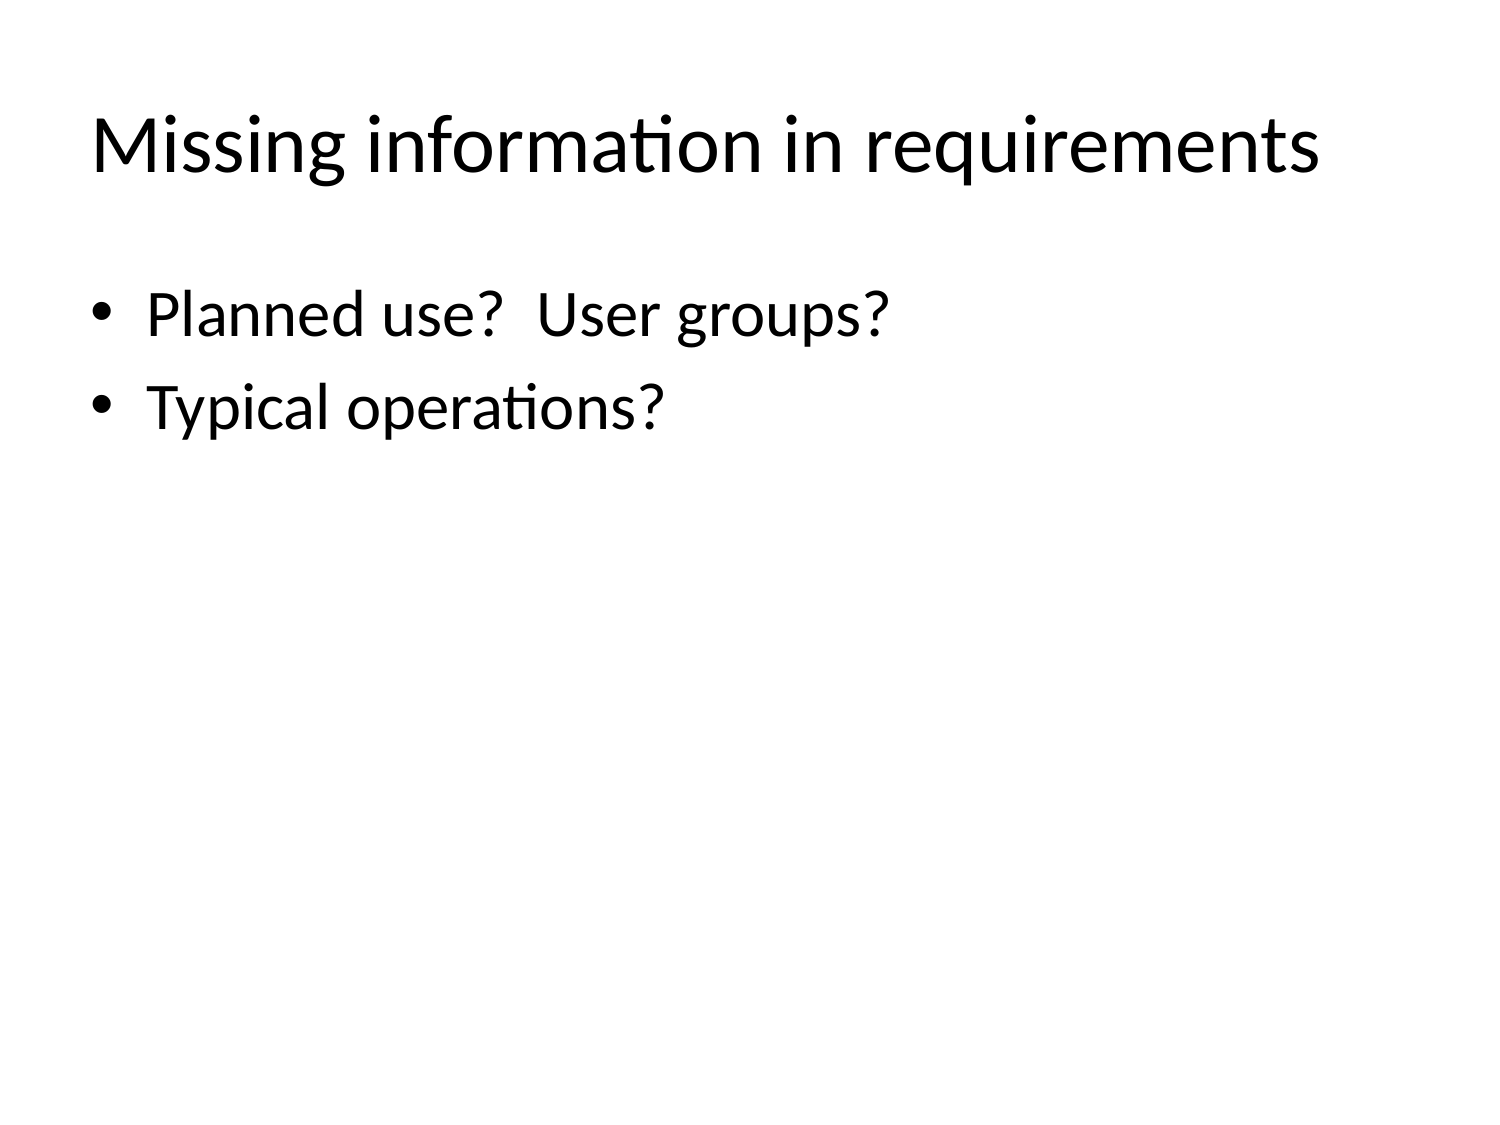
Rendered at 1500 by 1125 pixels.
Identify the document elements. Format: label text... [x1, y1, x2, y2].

title Missing information in requirements [75, 45, 1425, 233]
list Planned use? User groups? Typical operations? [75, 262, 1425, 1005]
